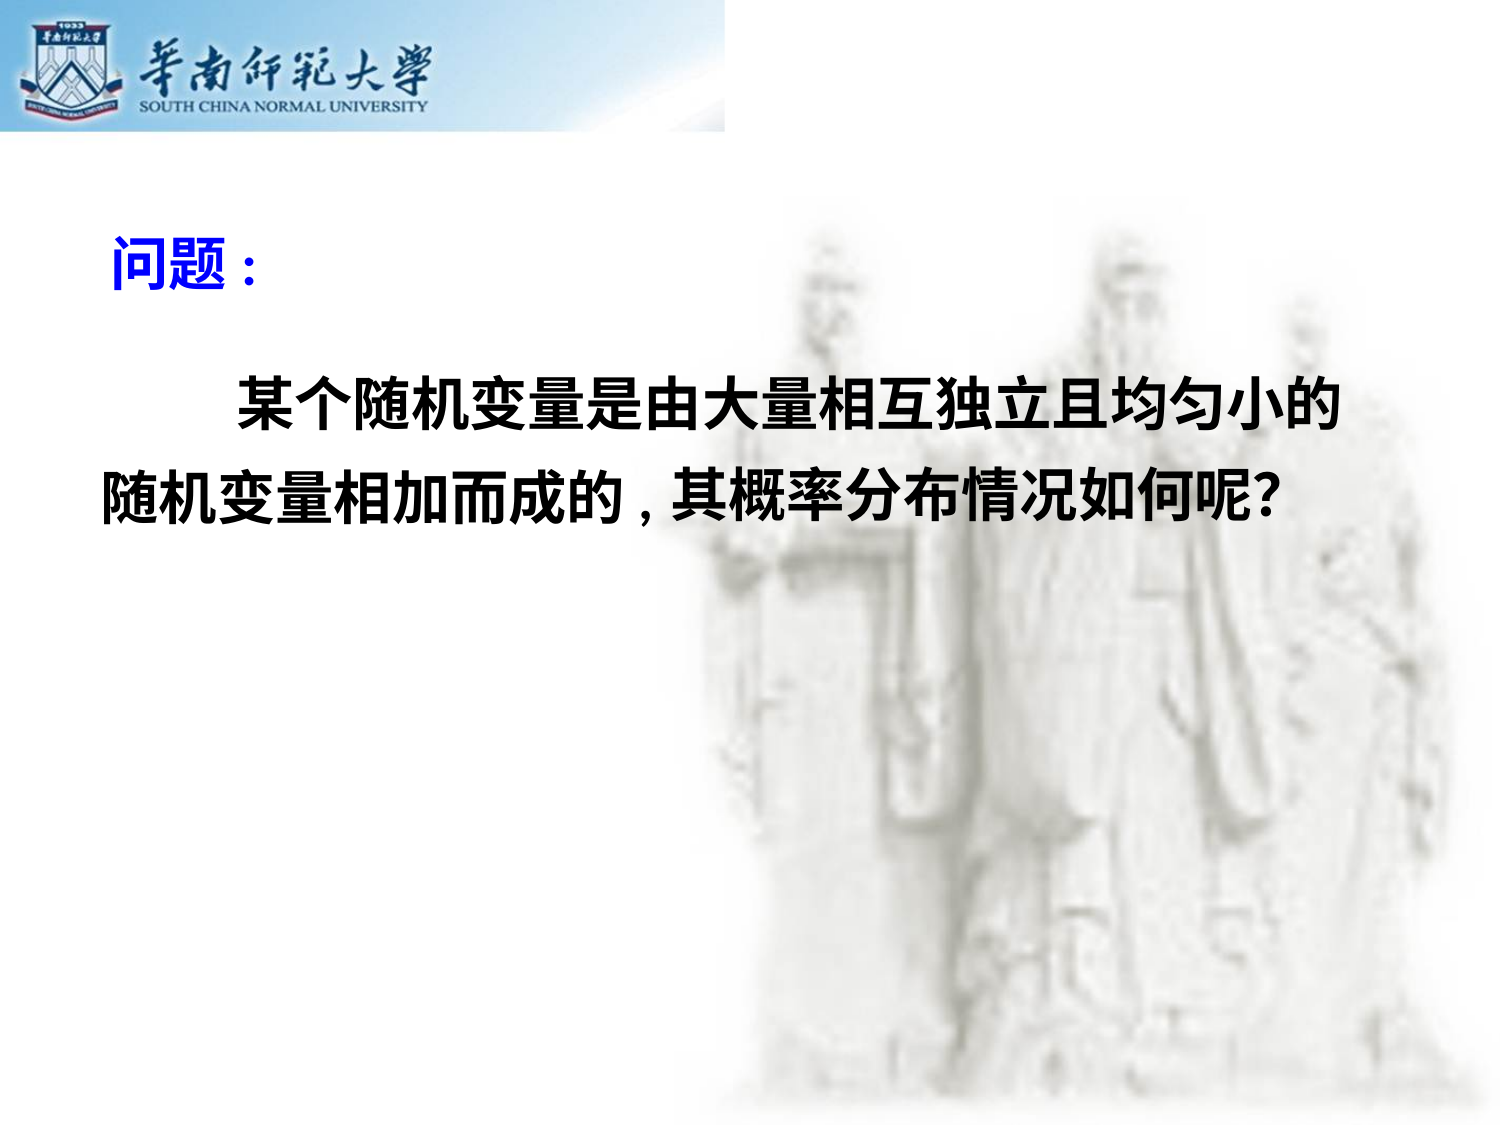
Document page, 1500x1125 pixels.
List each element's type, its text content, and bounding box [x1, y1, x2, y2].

picture [0, 0, 1500, 1125]
text_box 随机变量相加而成的, [85, 453, 749, 539]
text_box 某个随机变量是由大量相互独立且均匀小的 [194, 359, 1453, 444]
text_box 其概率分布情况如何呢？ [655, 451, 1349, 606]
text_box 问题: [95, 219, 446, 305]
